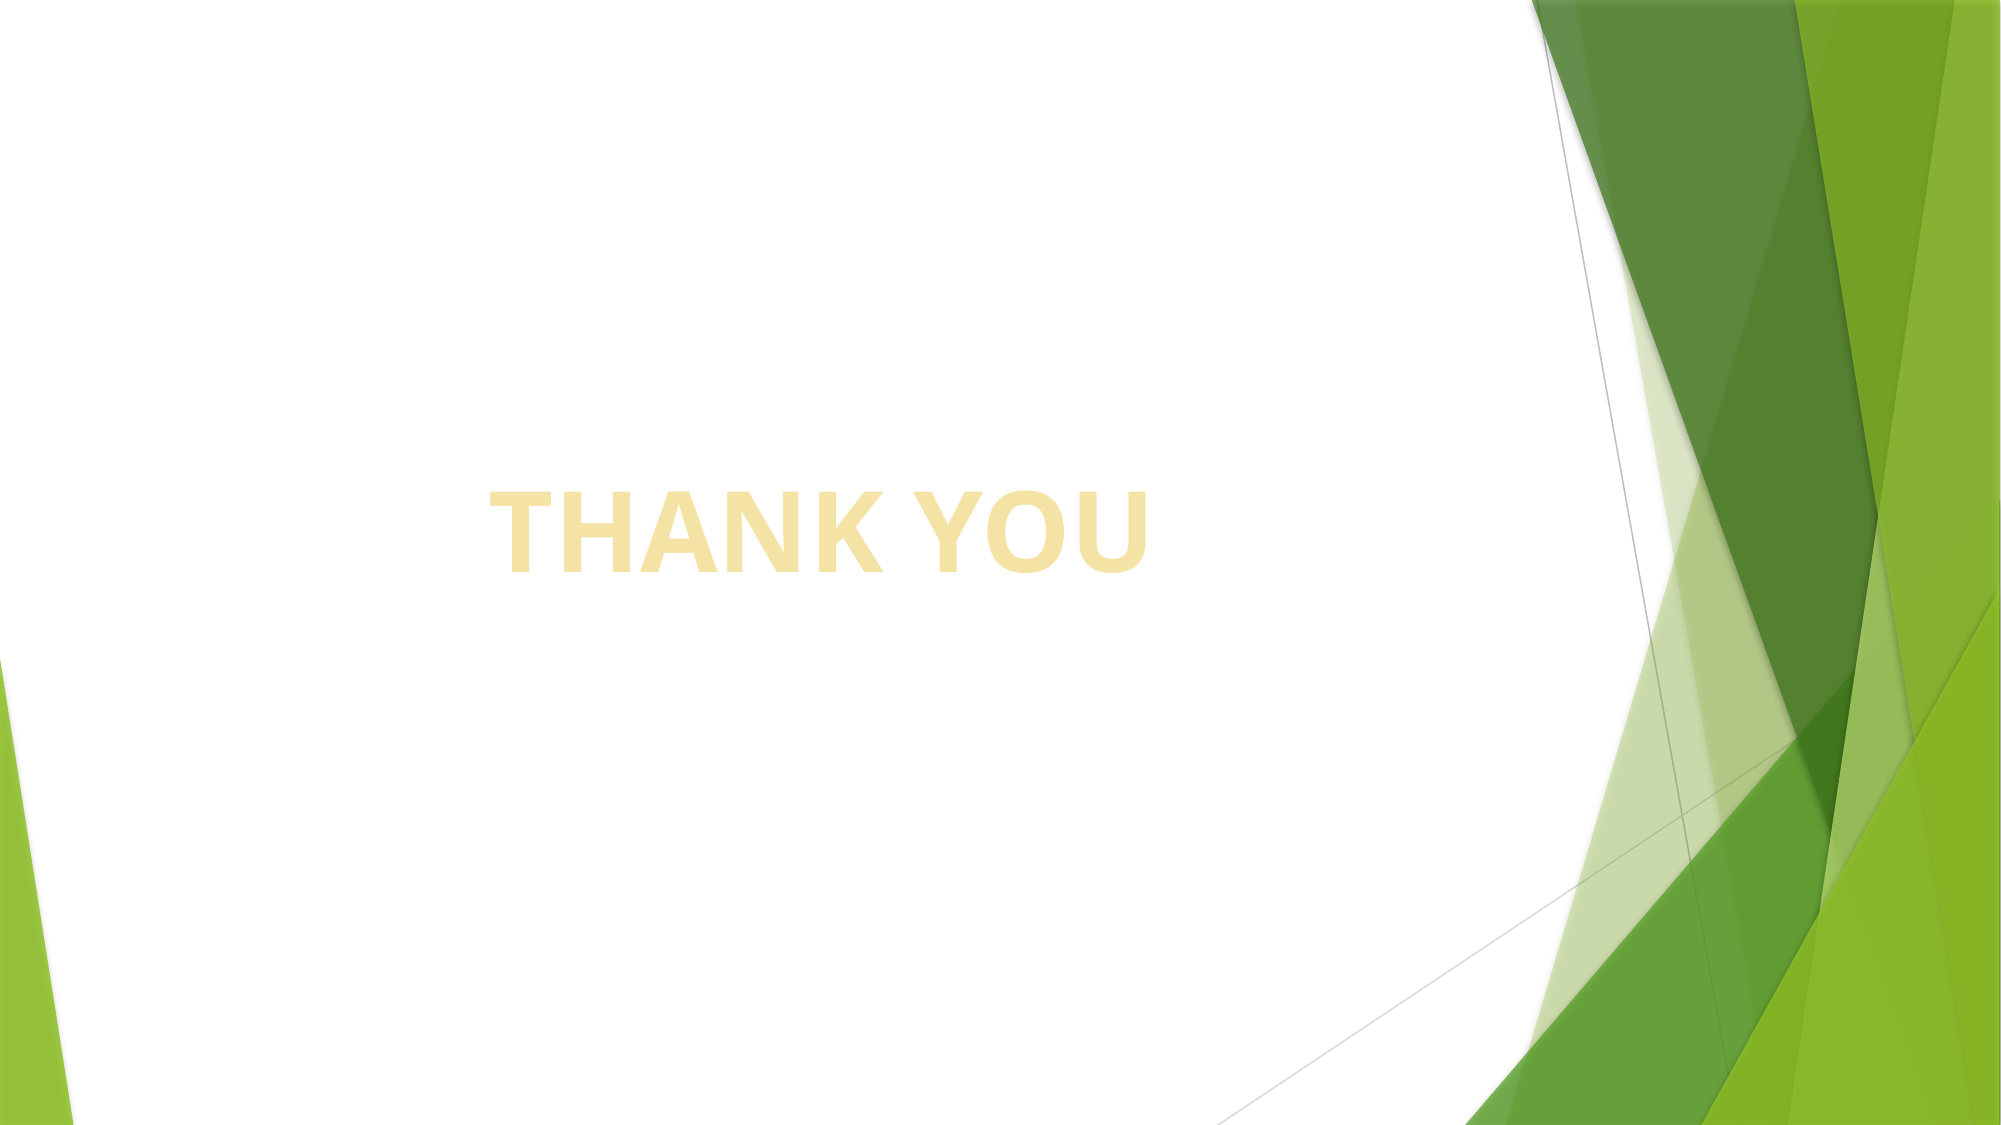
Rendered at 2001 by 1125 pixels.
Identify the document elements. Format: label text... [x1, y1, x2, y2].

text_box THANK YOU [474, 452, 1172, 603]
